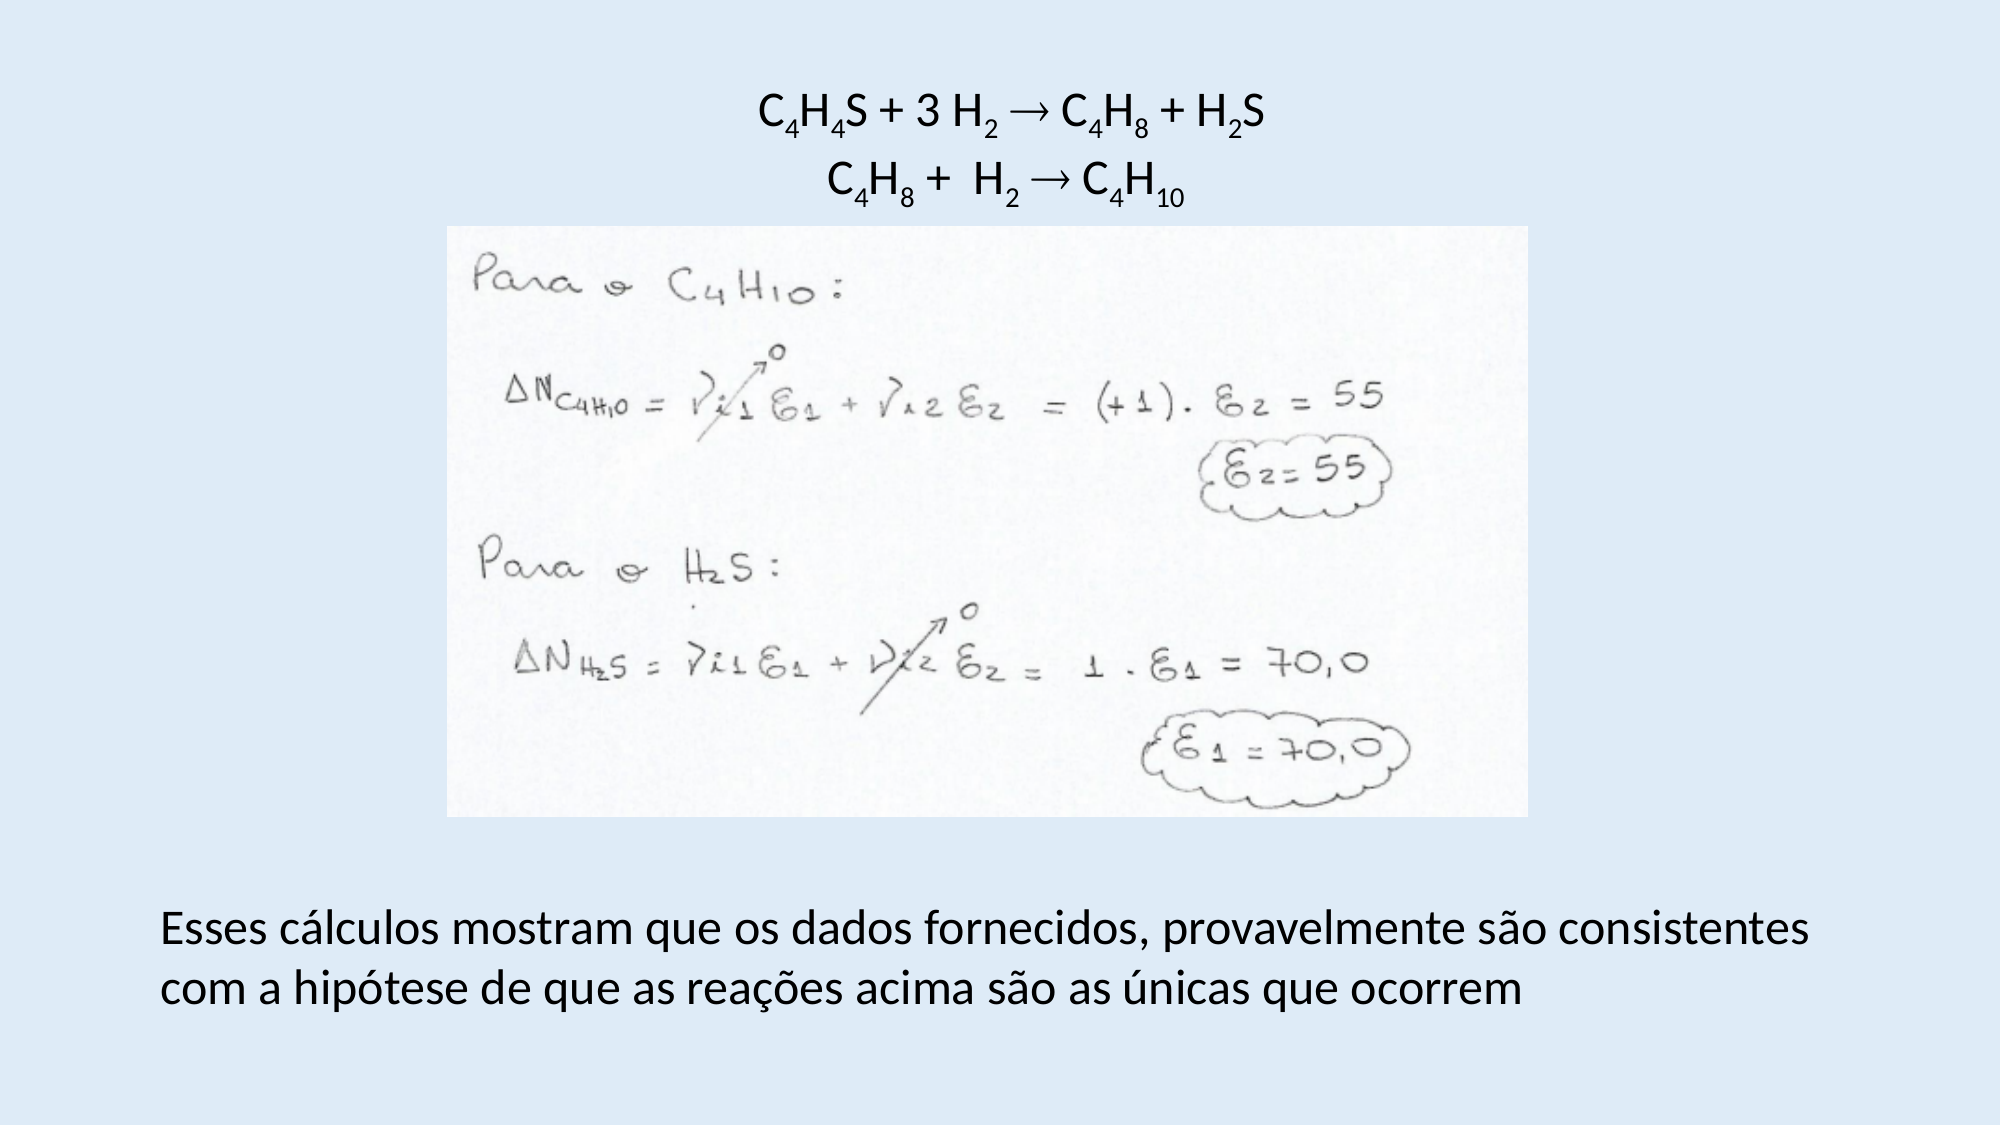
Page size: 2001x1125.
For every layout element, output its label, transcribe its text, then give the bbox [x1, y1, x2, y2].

text_box C4H4S + 3 H2  C4H8 + H2S C4H8 + H2  C4H10 [119, 69, 1904, 221]
picture [447, 226, 1528, 817]
text_box Esses cálculos mostram que os dados fornecidos, provavelmente são consistentes com a hipótese de que as reações acima são as únicas que ocorrem [145, 887, 1848, 1022]
